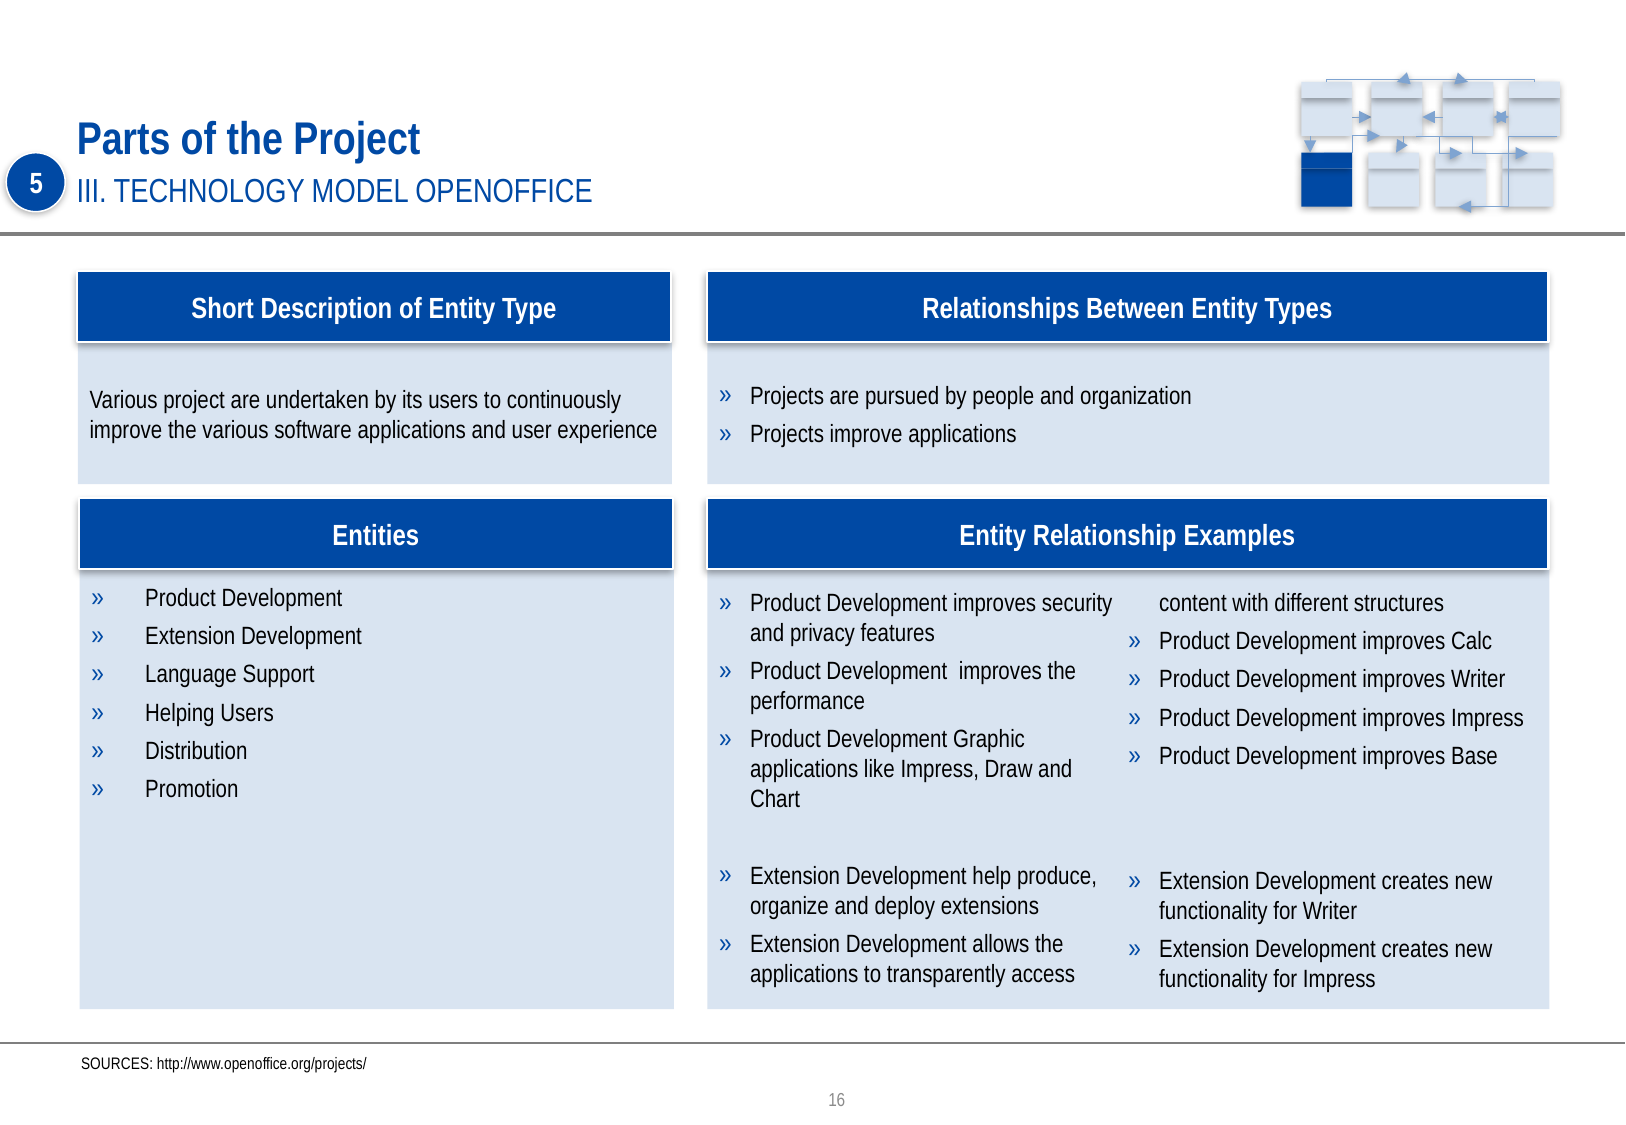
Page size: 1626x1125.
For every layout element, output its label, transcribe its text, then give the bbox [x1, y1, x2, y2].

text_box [1301, 81, 1561, 207]
text_box Various project are undertaken by its users to continuously improve the various software applications and user experience [77, 349, 672, 485]
text_box Entity Relationship Examples [706, 497, 1549, 570]
text_box Projects are pursued by people and organization Projects improve applications [707, 347, 1550, 485]
slide_number 16 [828, 1087, 1009, 1106]
text_box Product Development improves security and privacy features Product Development improves the performance Product Development Graphic applications like Impress, Draw and Chart Extension Development help produce, organize and deploy extensions Extension Development allows the applications to transparently access content with different structures Product Development improves Calc Product Development improves Writer Product Development improves Impress Product Development improves Base Extension Development creates new functionality for Writer Extension Development creates new functionality for Impress [707, 574, 1550, 1010]
text_box SOURCES: http://www.openoffice.org/projects/ [66, 1045, 757, 1081]
list III. TECHNOLOGY MODEL OPENOFFICE [76, 163, 1295, 203]
text_box Short Description of Entity Type [76, 270, 672, 343]
text_box Entities [78, 497, 674, 570]
text_box Relationships Between Entity Types [706, 270, 1549, 343]
text_box 5 [5, 151, 67, 213]
text_box Product Development Extension Development Language Support Helping Users Distribution Promotion [79, 576, 674, 1010]
title Parts of the Project [76, 50, 1549, 163]
